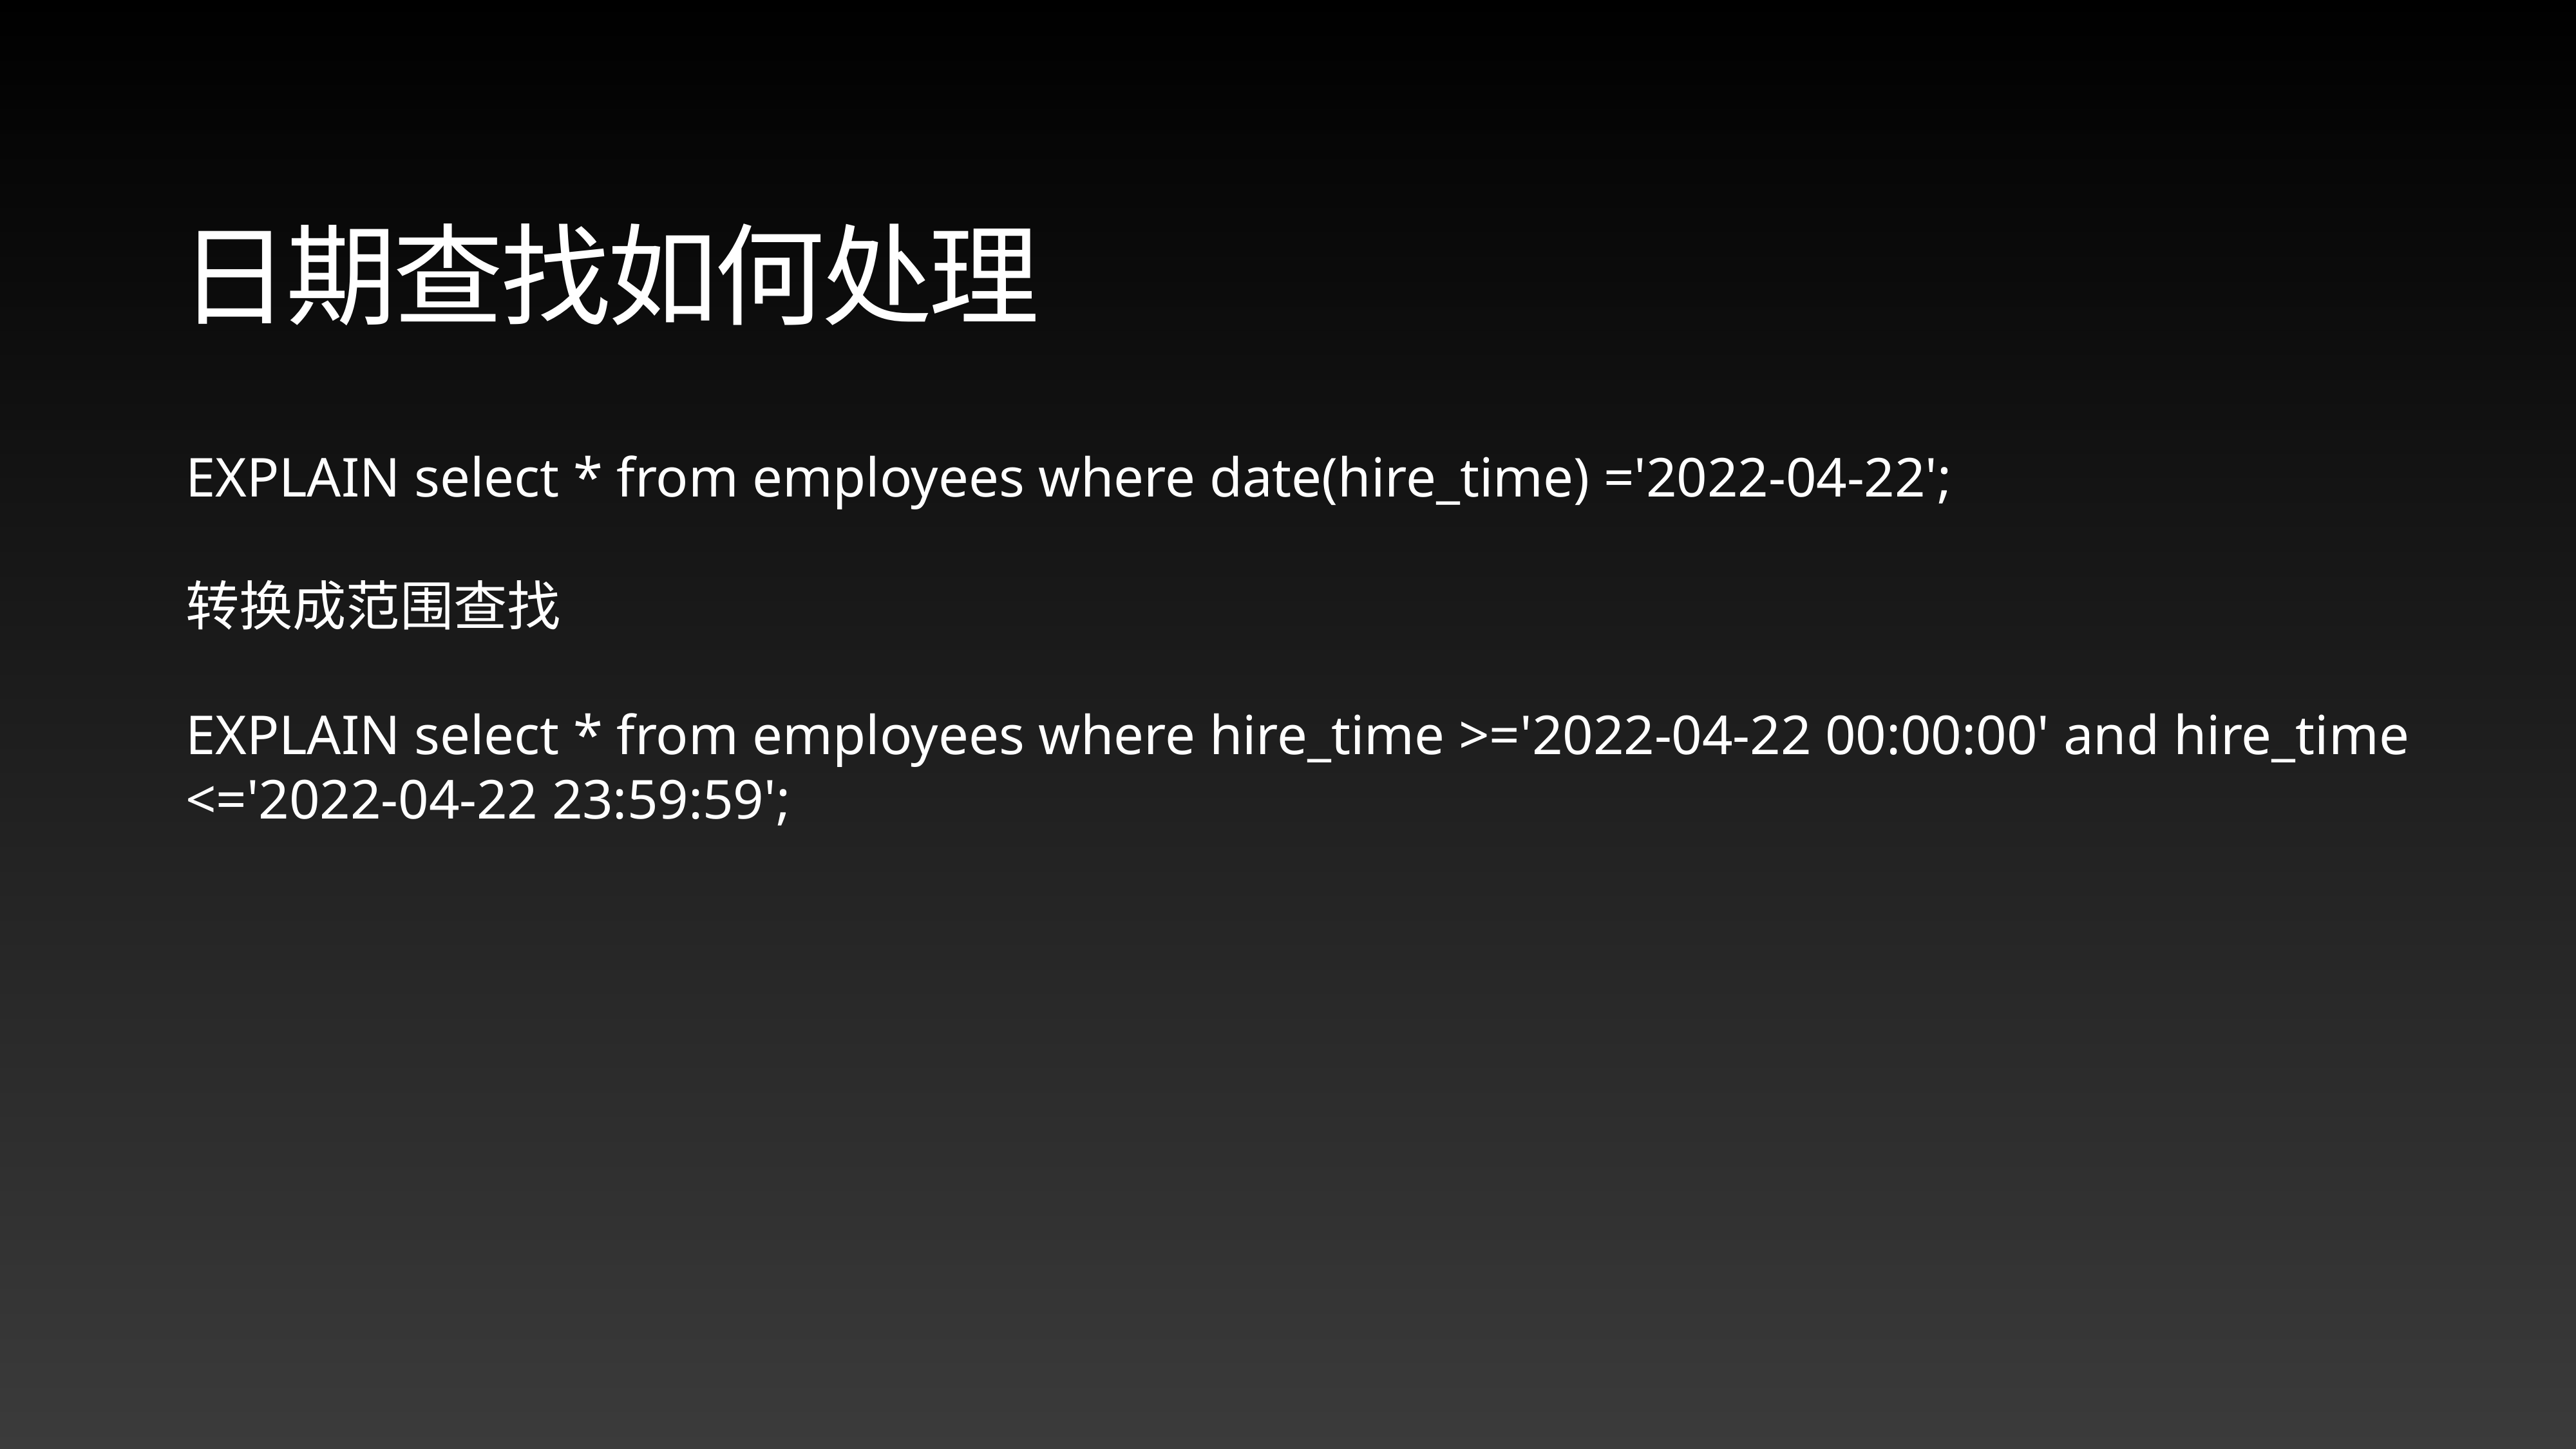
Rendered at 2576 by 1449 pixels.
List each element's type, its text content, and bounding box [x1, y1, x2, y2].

title 日期查找如何处理 [173, 178, 2482, 344]
text_box EXPLAIN select * from employees where date(hire_time) ='2022-04-22'; 转换成范围查找 EXPLAIN select * from employees where hire_time >='2022-04-22 00:00:00' and hire_time <='2022-04-22 23:59:59'; [180, 437, 2476, 835]
